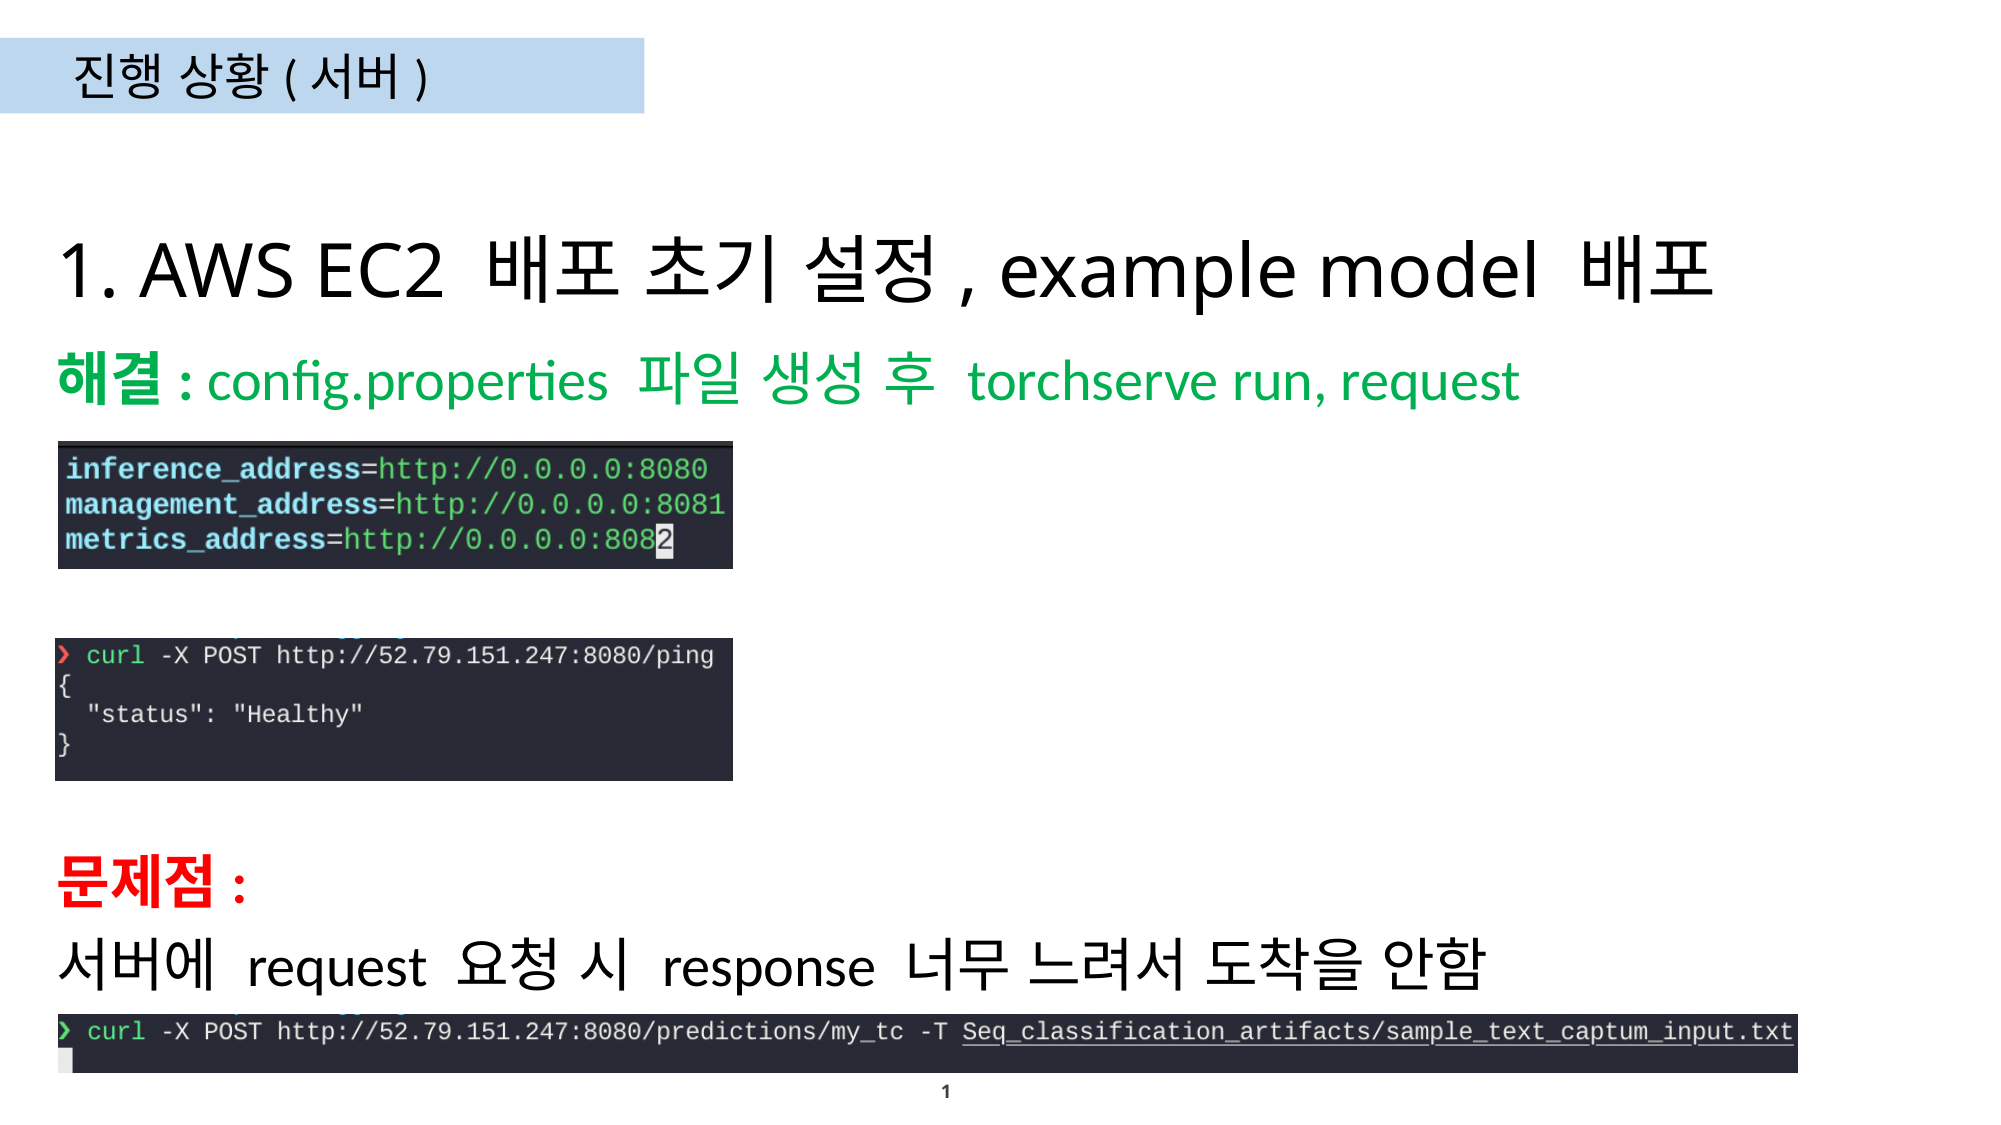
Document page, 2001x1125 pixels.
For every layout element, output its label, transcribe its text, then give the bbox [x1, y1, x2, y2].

picture [55, 638, 733, 781]
text_box [0, 37, 645, 114]
text_box 진행 상황(서버) [58, 37, 1214, 113]
picture [58, 441, 733, 569]
picture [58, 1014, 1798, 1073]
text_box 1. AWS EC2 배포 초기 설정, example model 배포 해결: config.properties 파일 생성 후 torchserve run, request 문제점: 서버에 request 요청 시 response 너무 느려서 도착을 안함 [42, 208, 1891, 1125]
